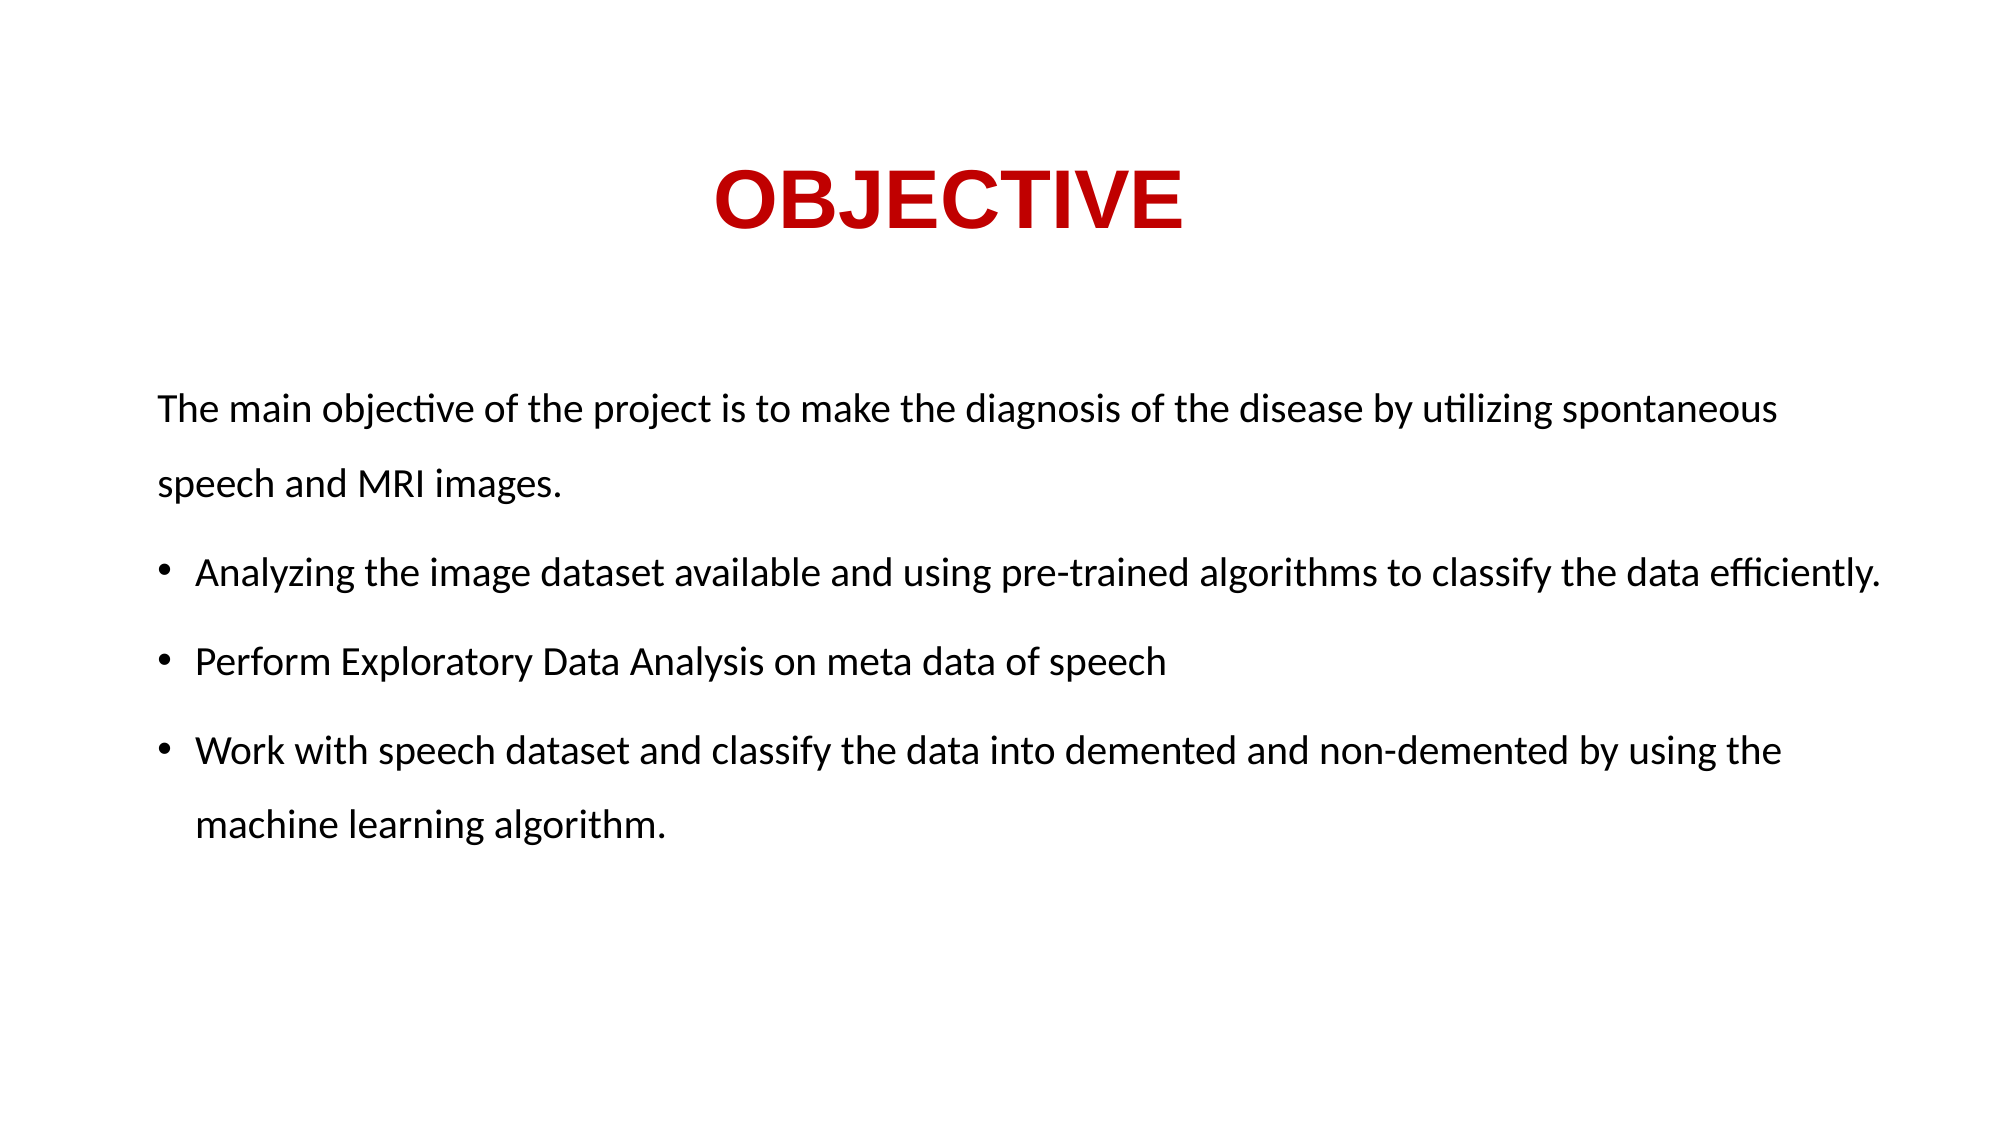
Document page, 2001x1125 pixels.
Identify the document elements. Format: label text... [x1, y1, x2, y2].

list The main objective of the project is to make the diagnosis of the disease by utilizing spontaneous speech and MRI images. Analyzing the image dataset available and using pre-trained algorithms to classify the data efficiently. Perform Exploratory Data Analysis on meta data of speech Work with speech dataset and classify the data into demented and non-demented by using the machine learning algorithm. [142, 284, 1906, 922]
title OBJECTIVE [698, 143, 1323, 260]
